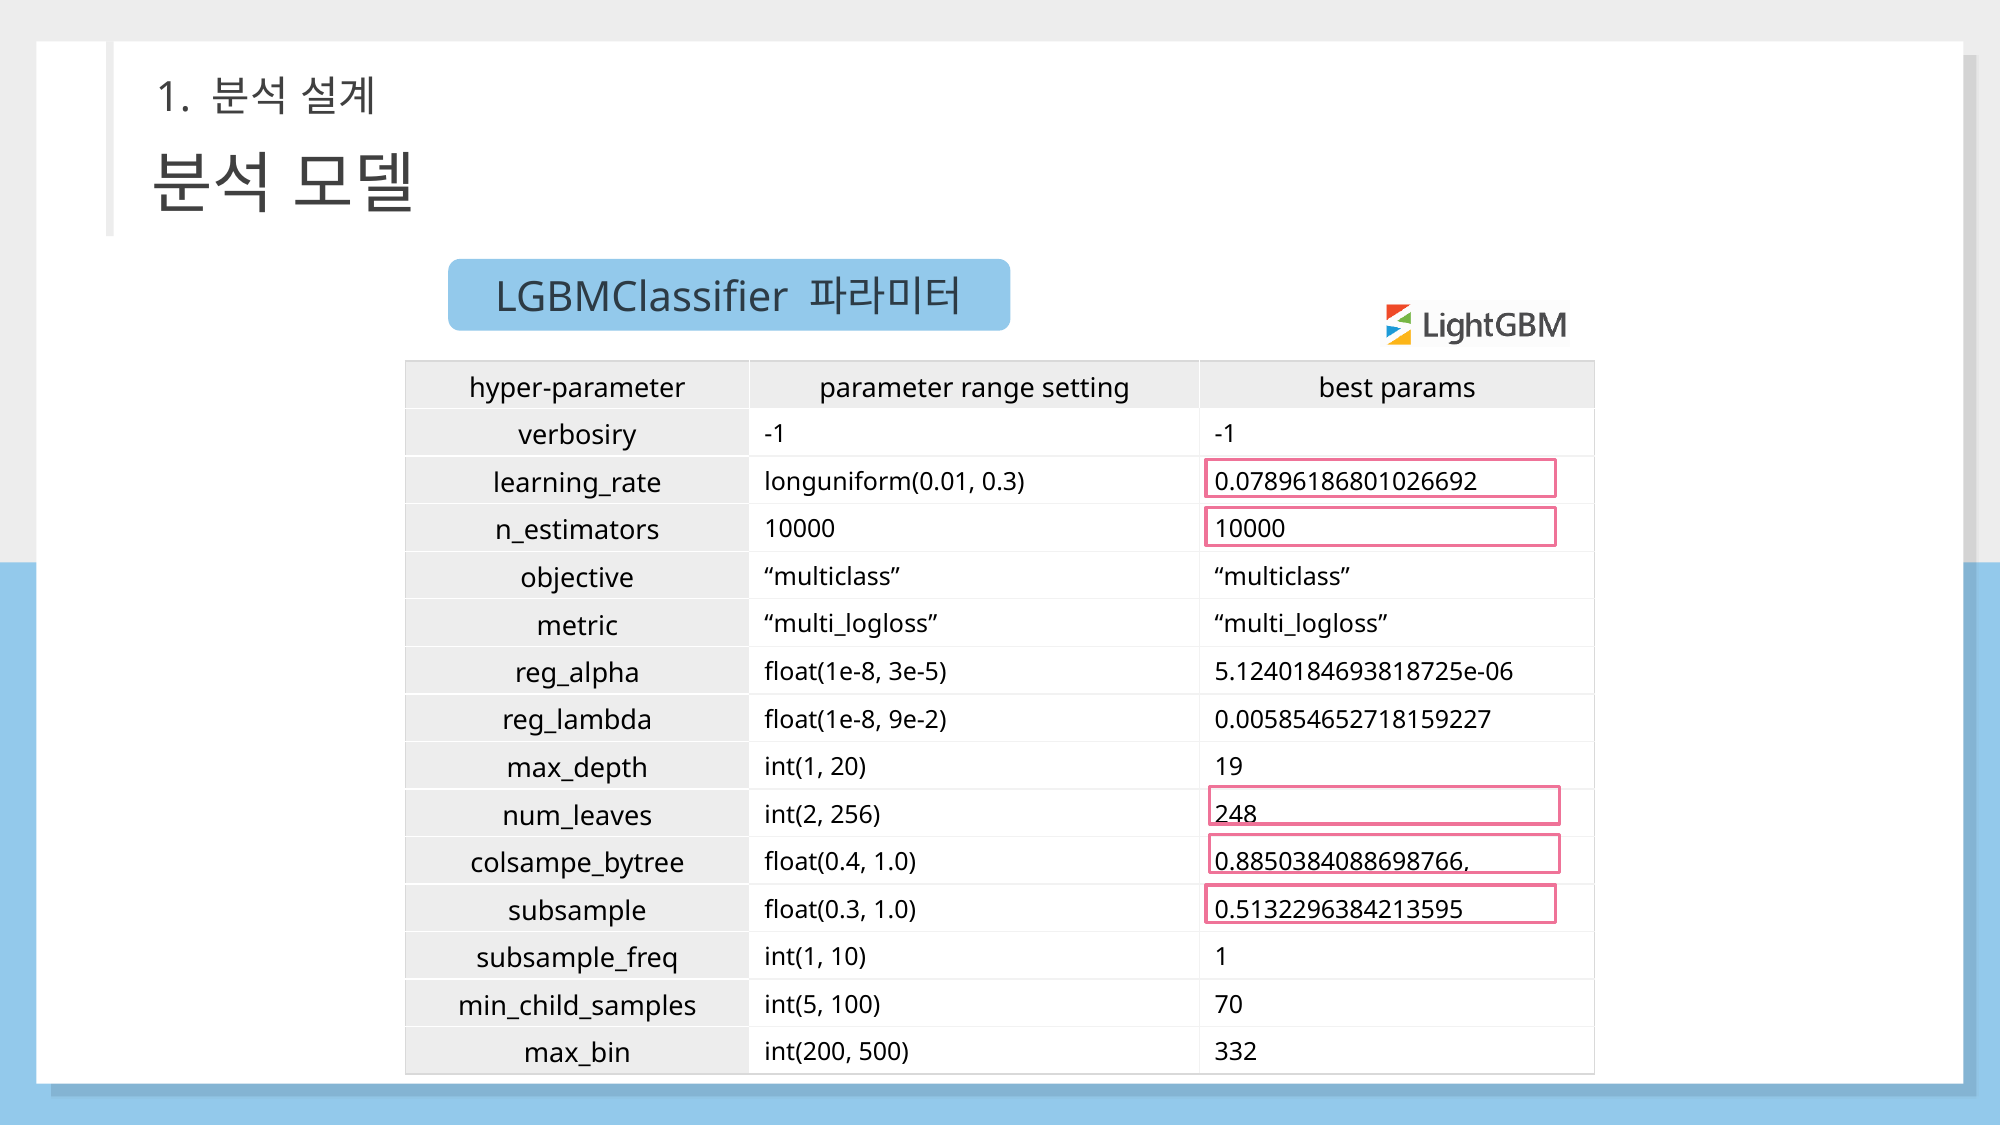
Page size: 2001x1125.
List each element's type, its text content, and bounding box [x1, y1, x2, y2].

table_cell learning_rate [406, 457, 749, 503]
table_cell “multiclass” [750, 552, 1199, 598]
table_cell float(0.3, 1.0) [750, 885, 1199, 931]
table_header best params [1200, 362, 1594, 408]
picture [1380, 300, 1570, 347]
table_cell 19 [1200, 742, 1594, 788]
table_cell 5.1240184693818725e-06 [1200, 647, 1594, 693]
table_cell max_bin [406, 1027, 749, 1073]
text_box [1209, 834, 1560, 873]
table_cell float(0.4, 1.0) [750, 837, 1199, 883]
table_cell colsampe_bytree [406, 837, 749, 883]
table_cell verbosiry [406, 409, 749, 455]
table_cell objective [406, 552, 749, 598]
table_cell int(1, 10) [750, 932, 1199, 978]
table_cell “multiclass” [1200, 552, 1594, 598]
table_cell 332 [1200, 1027, 1594, 1073]
text_box [1209, 786, 1560, 824]
table_cell -1 [750, 409, 1199, 455]
table_cell 70 [1200, 980, 1594, 1026]
table_cell max_depth [406, 742, 749, 788]
table_header hyper-parameter [406, 362, 749, 408]
table_cell metric [406, 599, 749, 646]
text_box [1205, 507, 1556, 546]
table_cell “multi_logloss” [750, 599, 1199, 646]
table_cell “multi_logloss” [1200, 599, 1594, 646]
table_cell 248 [1200, 790, 1594, 836]
table_cell 0.005854652718159227 [1200, 695, 1594, 741]
text_box [1205, 459, 1556, 497]
table_cell n_estimators [406, 504, 749, 551]
table_cell 10000 [1200, 504, 1594, 551]
text_box LGBMClassifier 파라미터 [448, 258, 1011, 331]
table_cell reg_alpha [406, 647, 749, 693]
table_cell reg_lambda [406, 695, 749, 741]
table_cell 0.07896186801026692 [1200, 457, 1594, 503]
table_cell int(1, 20) [750, 742, 1199, 788]
table_cell min_child_samples [406, 980, 749, 1026]
table_cell 1 [1200, 932, 1594, 978]
table_cell int(200, 500) [750, 1027, 1199, 1073]
table_cell int(2, 256) [750, 790, 1199, 836]
text_box 분석 모델 [136, 133, 596, 229]
table_cell 0.8850384088698766, [1200, 837, 1594, 883]
table_cell float(1e-8, 9e-2) [750, 695, 1199, 741]
table_header parameter range setting [750, 362, 1199, 408]
table_cell subsample [406, 885, 749, 931]
table_cell 0.5132296384213595 [1200, 885, 1594, 931]
table_cell 10000 [750, 504, 1199, 551]
table_cell num_leaves [406, 790, 749, 836]
table_cell subsample_freq [406, 932, 749, 978]
text_box [1205, 884, 1556, 923]
table_cell -1 [1200, 409, 1594, 455]
table_cell float(1e-8, 3e-5) [750, 647, 1199, 693]
table_cell longuniform(0.01, 0.3) [750, 457, 1199, 503]
table_cell int(5, 100) [750, 980, 1199, 1026]
text_box 1. 분석 설계 [141, 62, 522, 128]
